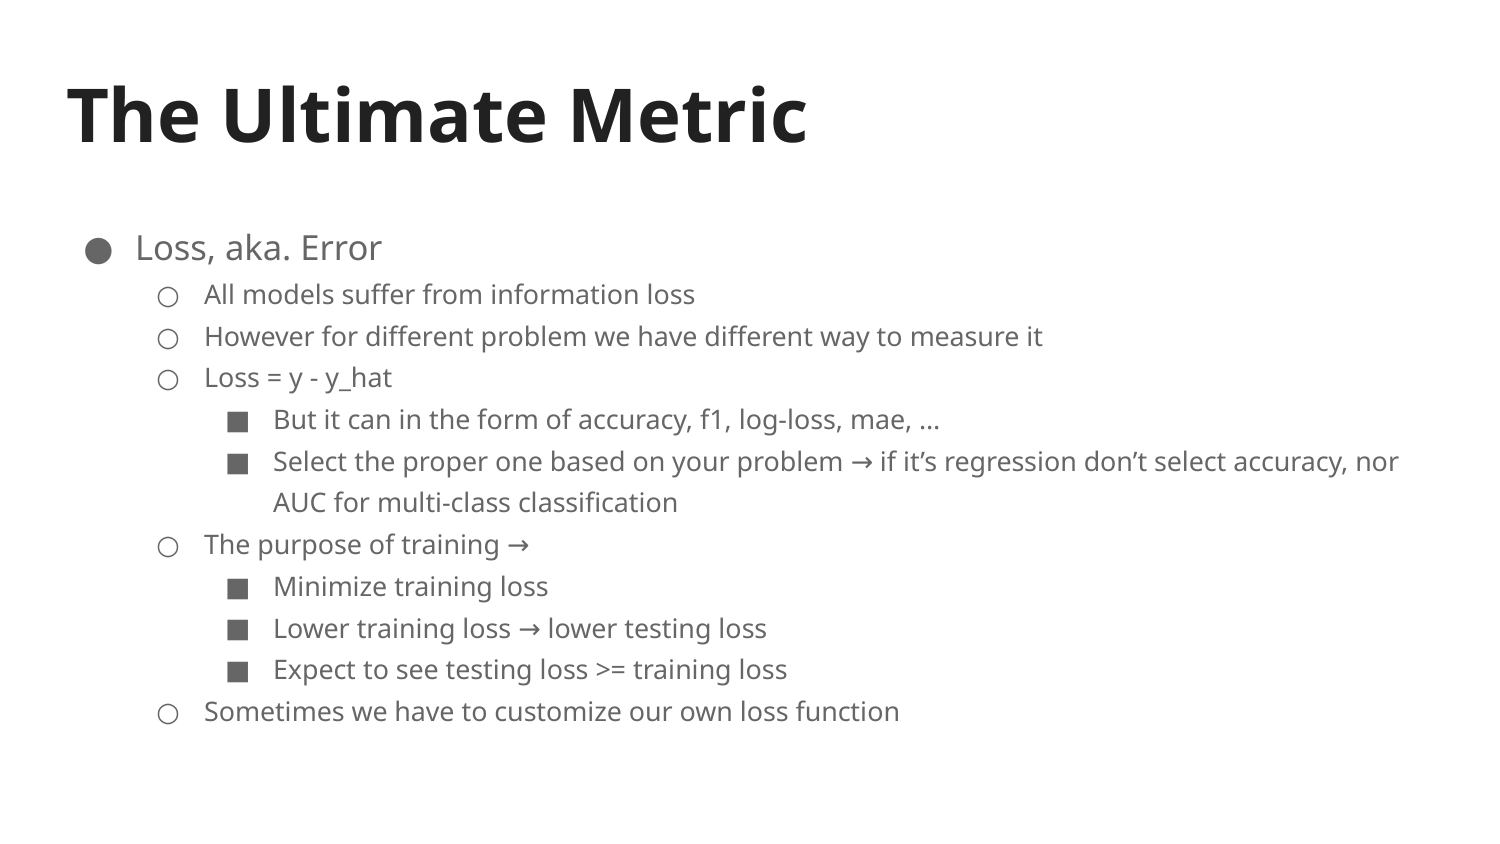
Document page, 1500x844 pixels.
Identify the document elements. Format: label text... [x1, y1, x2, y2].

title The Ultimate Metric [51, 48, 1449, 180]
list Loss, aka. Error All models suffer from information loss However for different problem we have different way to measure it Loss = y - y_hat But it can in the form of accuracy, f1, log-loss, mae, … Select the proper one based on your problem → if it’s regression don’t select accuracy, nor AUC for multi-class classification The purpose of training → Minimize training loss Lower training loss → lower testing loss Expect to see testing loss >= training loss Sometimes we have to customize our own loss function [51, 201, 1449, 750]
